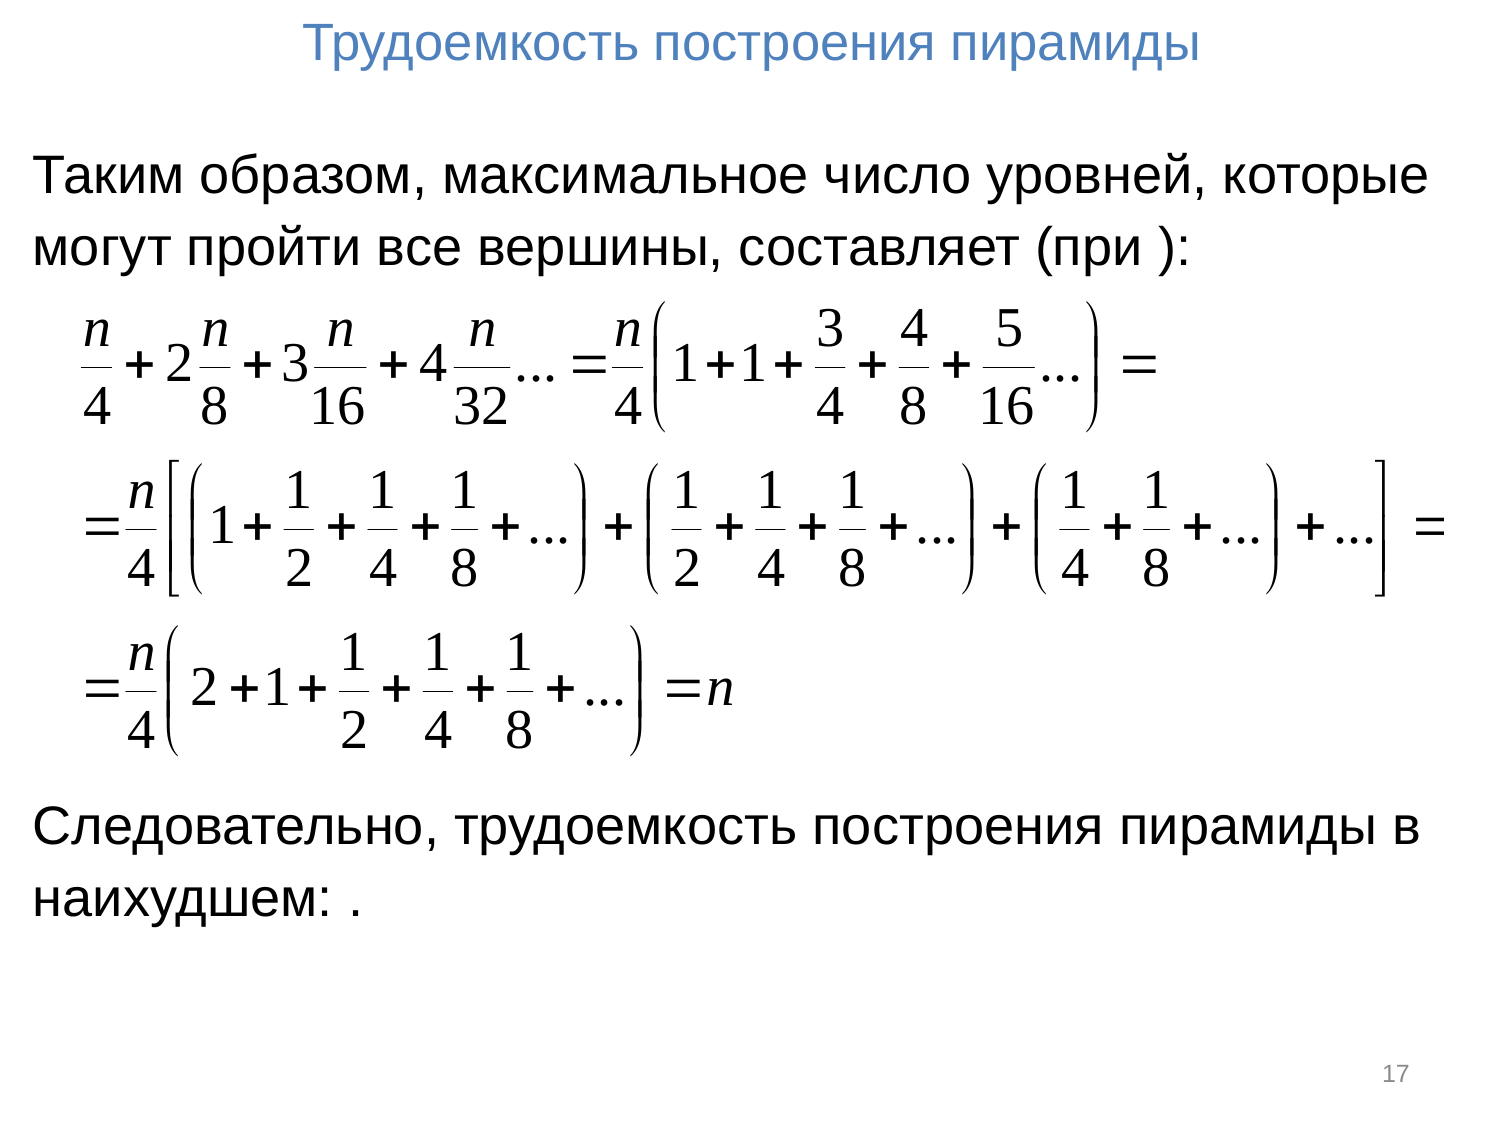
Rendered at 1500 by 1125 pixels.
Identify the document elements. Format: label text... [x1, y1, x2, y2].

title Трудоемкость построения пирамиды [76, 0, 1427, 79]
slide_number 17 [1074, 1042, 1425, 1103]
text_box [76, 294, 1445, 764]
